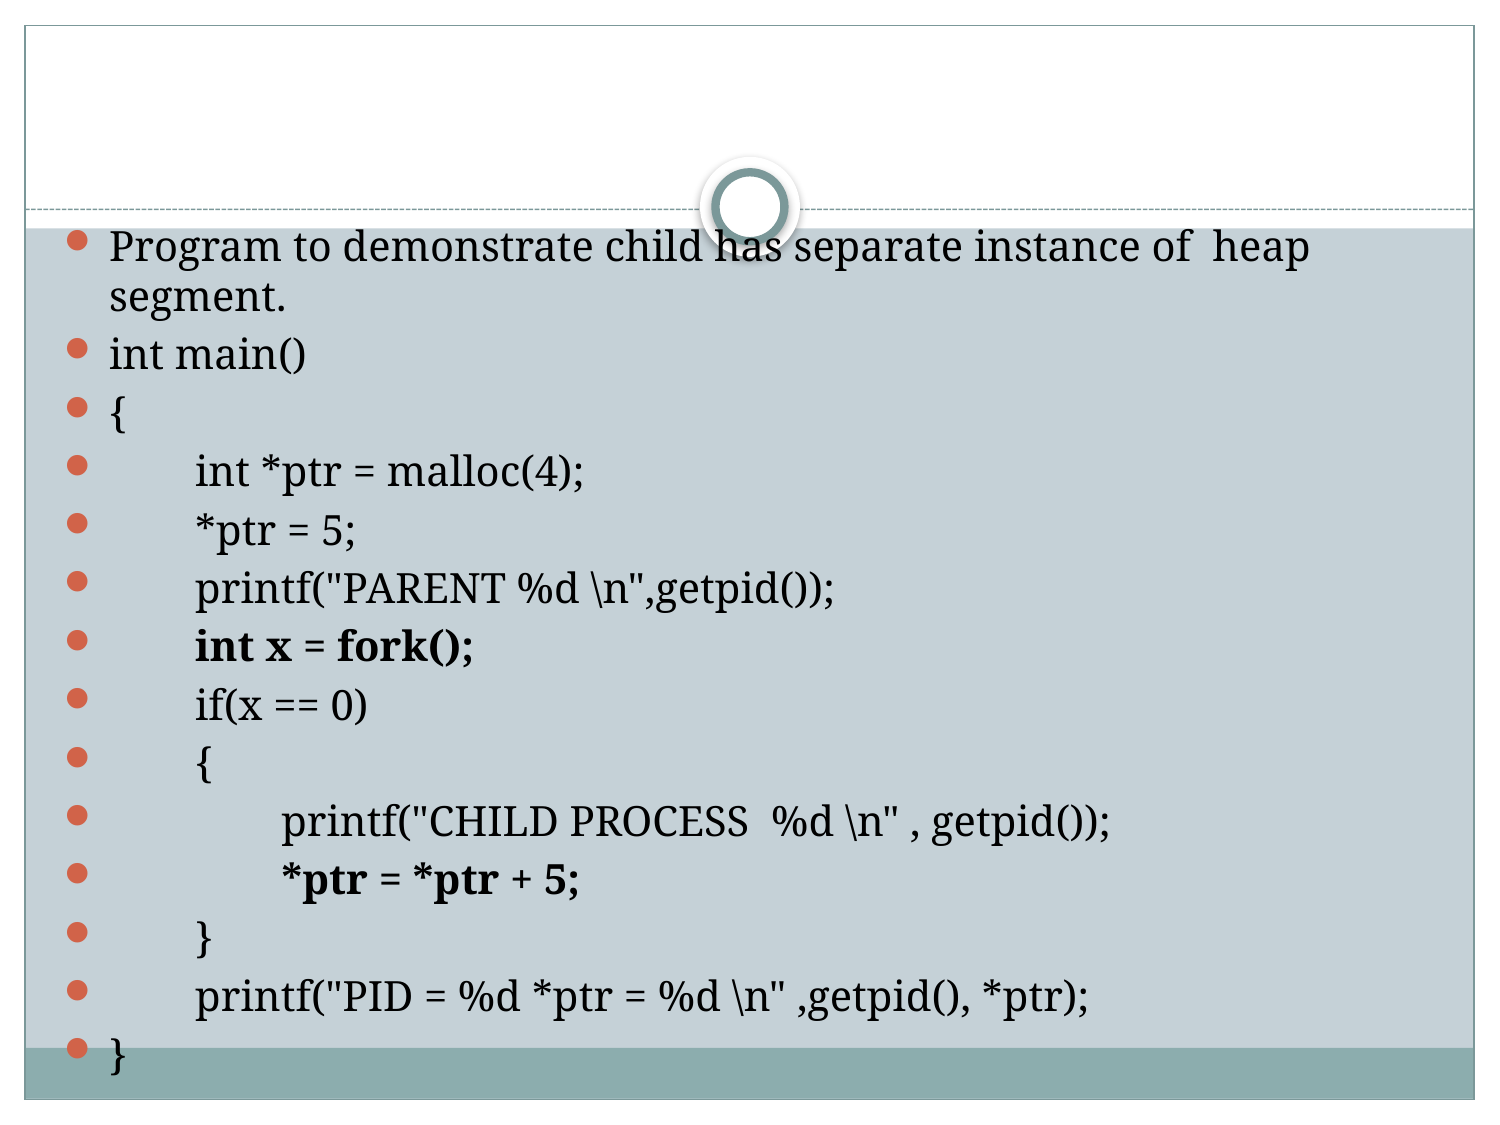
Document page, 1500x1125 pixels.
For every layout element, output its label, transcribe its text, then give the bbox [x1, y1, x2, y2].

list Program to demonstrate child has separate instance of heap segment. int main() { int *ptr = malloc(4); *ptr = 5; printf("PARENT %d \n",getpid()); int x = fork(); if(x == 0) { printf("CHILD PROCESS %d \n" , getpid()); *ptr = *ptr + 5; } printf("PID = %d *ptr = %d \n" ,getpid(), *ptr); } [49, 212, 1450, 987]
